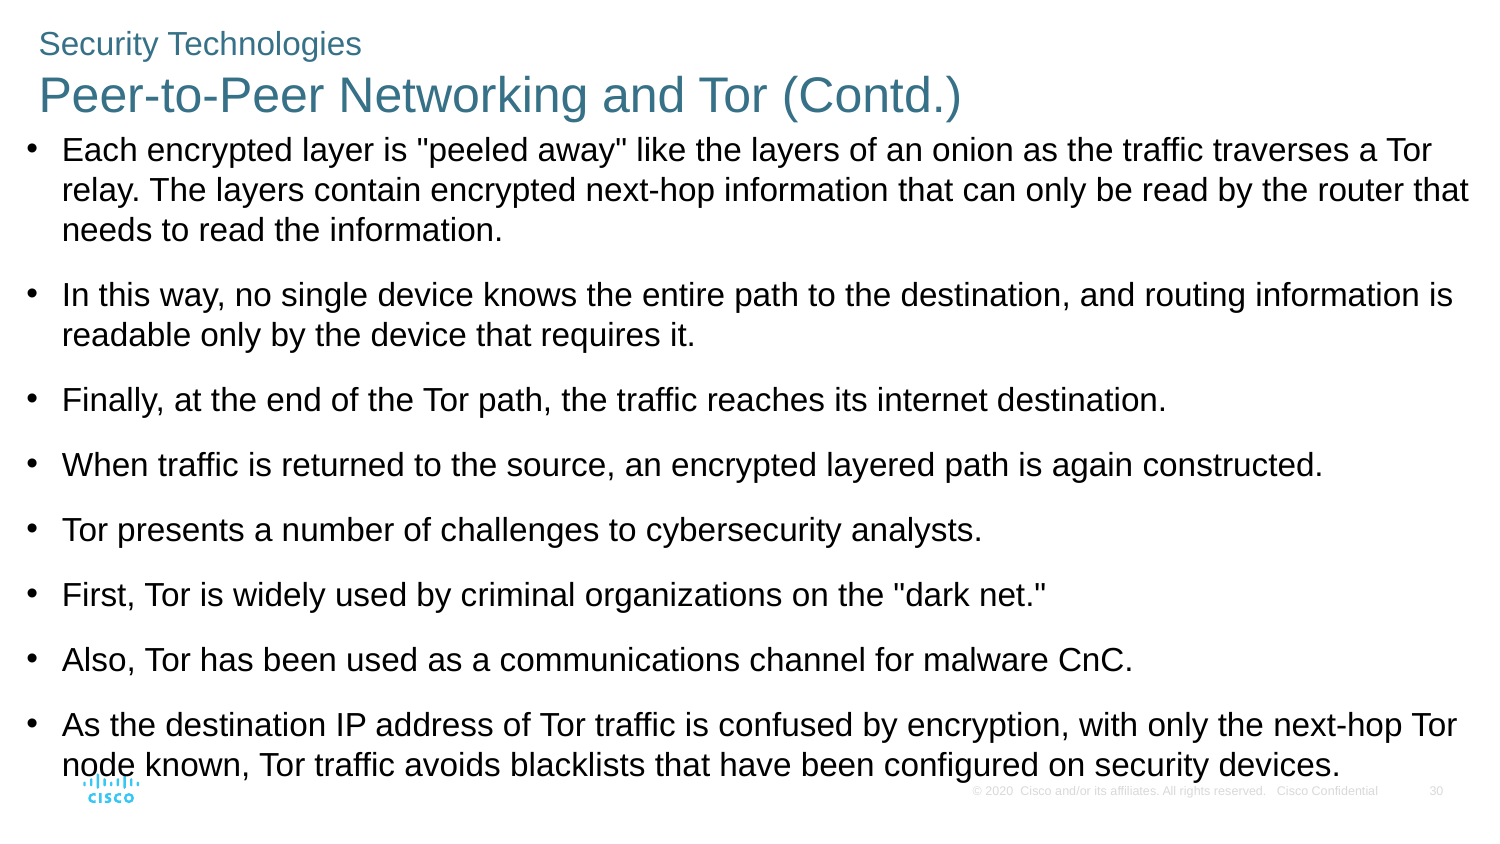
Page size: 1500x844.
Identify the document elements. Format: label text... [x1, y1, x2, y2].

text_box Each encrypted layer is "peeled away" like the layers of an onion as the traffic traverses a Tor relay. The layers contain encrypted next-hop information that can only be read by the router that needs to read the information. In this way, no single device knows the entire path to the destination, and routing information is readable only by the device that requires it. Finally, at the end of the Tor path, the traffic reaches its internet destination. When traffic is returned to the source, an encrypted layered path is again constructed. Tor presents a number of challenges to cybersecurity analysts. First, Tor is widely used by criminal organizations on the "dark net." Also, Tor has been used as a communications channel for malware CnC. As the destination IP address of Tor traffic is confused by encryption, with only the next-hop Tor node known, Tor traffic avoids blacklists that have been configured on security devices. [11, 121, 1489, 791]
text_box Security Technologies Peer-to-Peer Networking and Tor (Contd.) [23, 10, 1500, 135]
